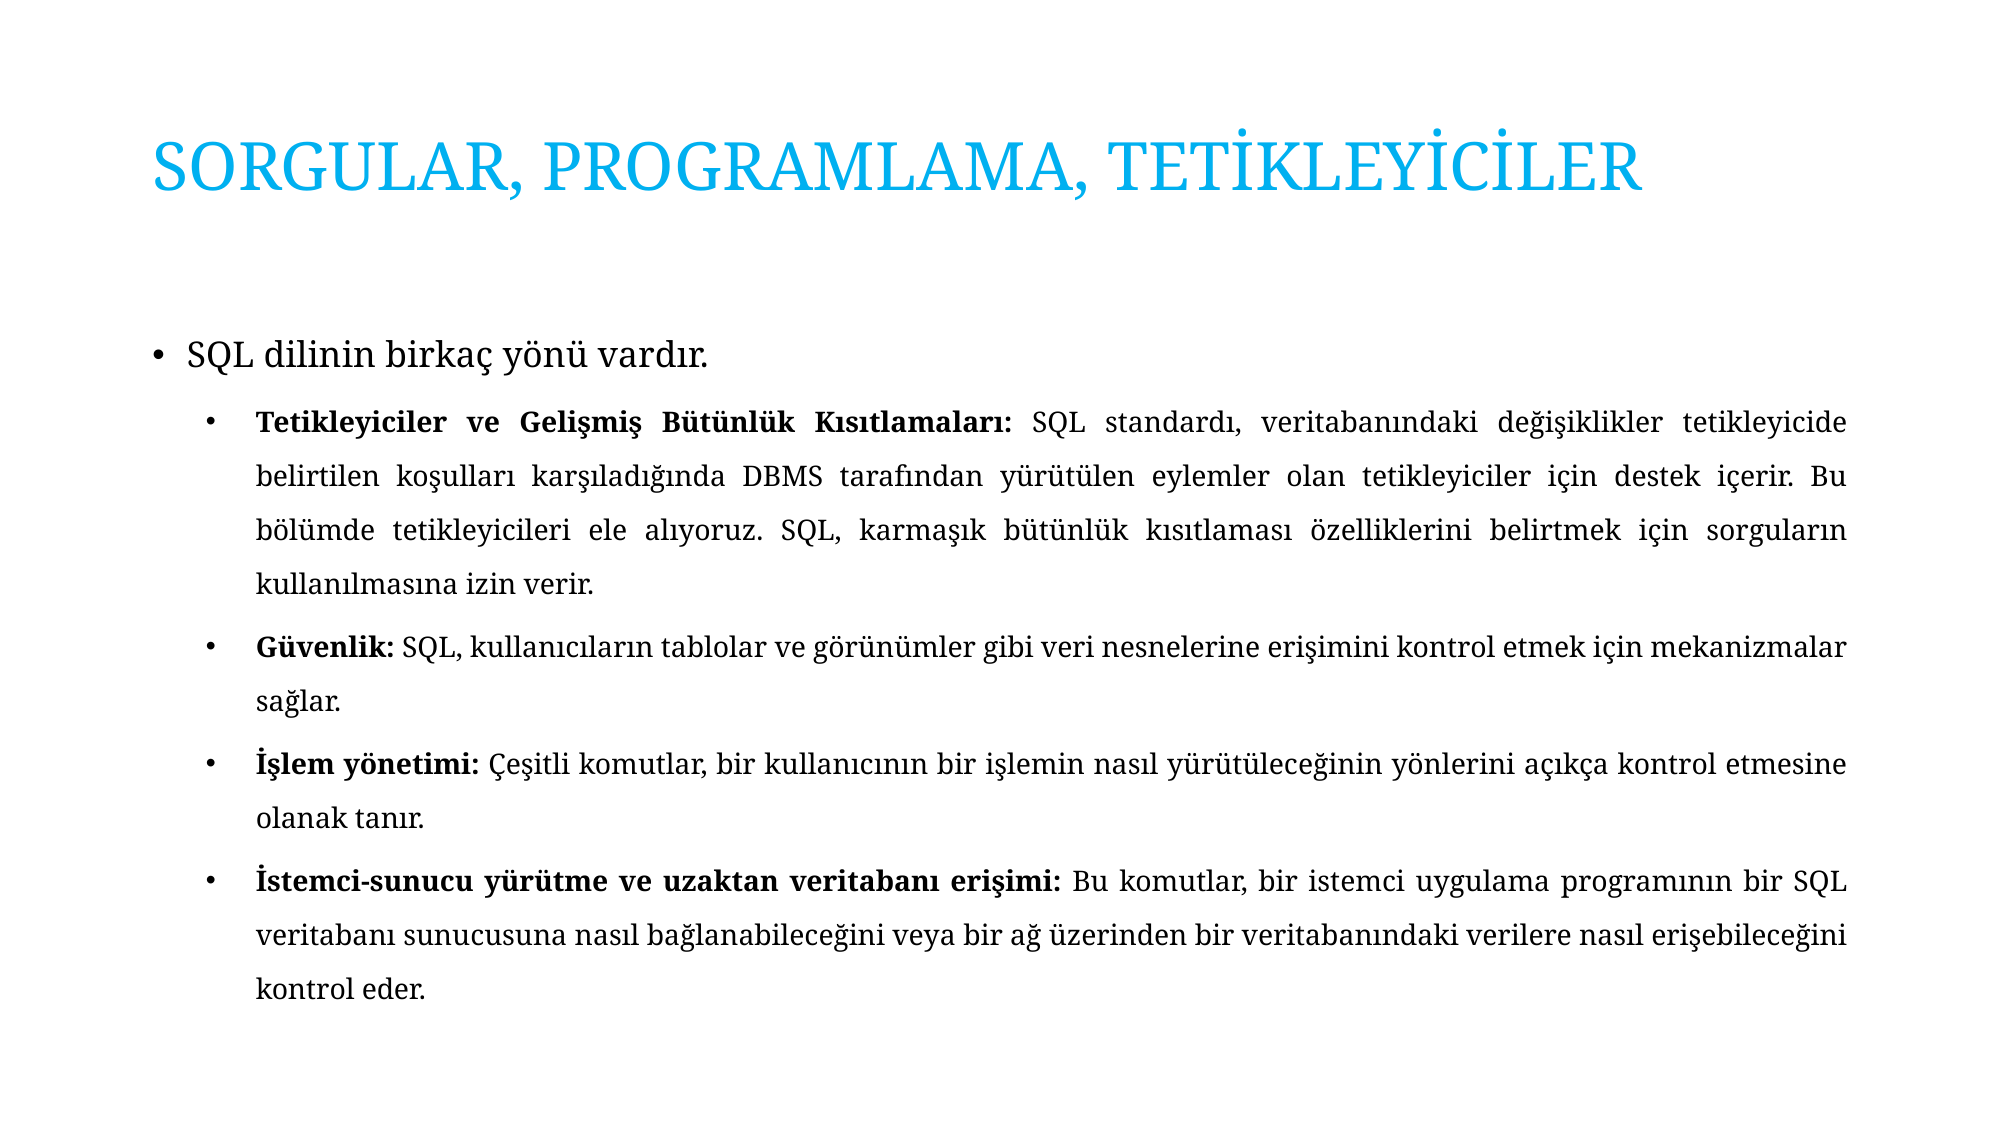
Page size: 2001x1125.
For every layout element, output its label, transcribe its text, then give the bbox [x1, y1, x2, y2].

title SORGULAR, PROGRAMLAMA, TETİKLEYİCİLER [137, 59, 1863, 278]
list SQL dilinin birkaç yönü vardır. Tetikleyiciler ve Gelişmiş Bütünlük Kısıtlamaları: SQL standardı, veritabanındaki değişiklikler tetikleyicide belirtilen koşulları karşıladığında DBMS tarafından yürütülen eylemler olan tetikleyiciler için destek içerir. Bu bölümde tetikleyicileri ele alıyoruz. SQL, karmaşık bütünlük kısıtlaması özelliklerini belirtmek için sorguların kullanılmasına izin verir. Güvenlik: SQL, kullanıcıların tablolar ve görünümler gibi veri nesnelerine erişimini kontrol etmek için mekanizmalar sağlar. İşlem yönetimi: Çeşitli komutlar, bir kullanıcının bir işlemin nasıl yürütüleceğinin yönlerini açıkça kontrol etmesine olanak tanır. İstemci-sunucu yürütme ve uzaktan veritabanı erişimi: Bu komutlar, bir istemci uygulama programının bir SQL veritabanı sunucusuna nasıl bağlanabileceğini veya bir ağ üzerinden bir veritabanındaki verilere nasıl erişebileceğini kontrol eder. [137, 299, 1863, 1014]
